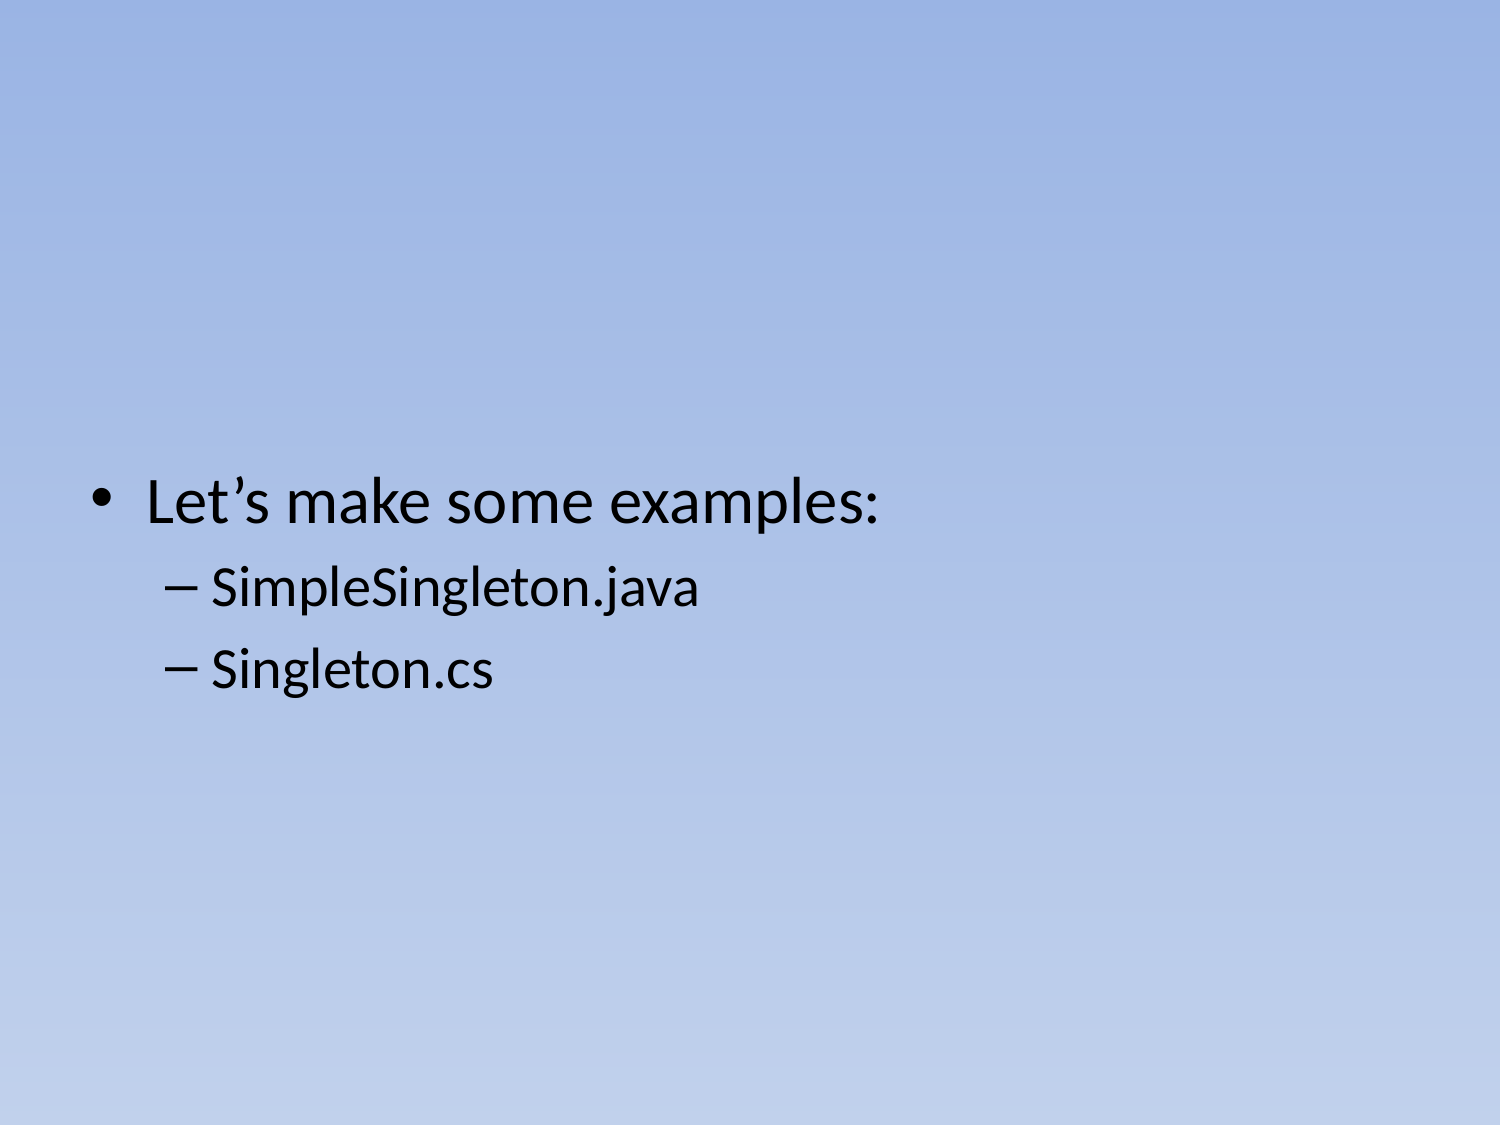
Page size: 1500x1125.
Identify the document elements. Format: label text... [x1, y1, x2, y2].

list Let’s make some examples: SimpleSingleton.java Singleton.cs [75, 262, 1425, 1005]
